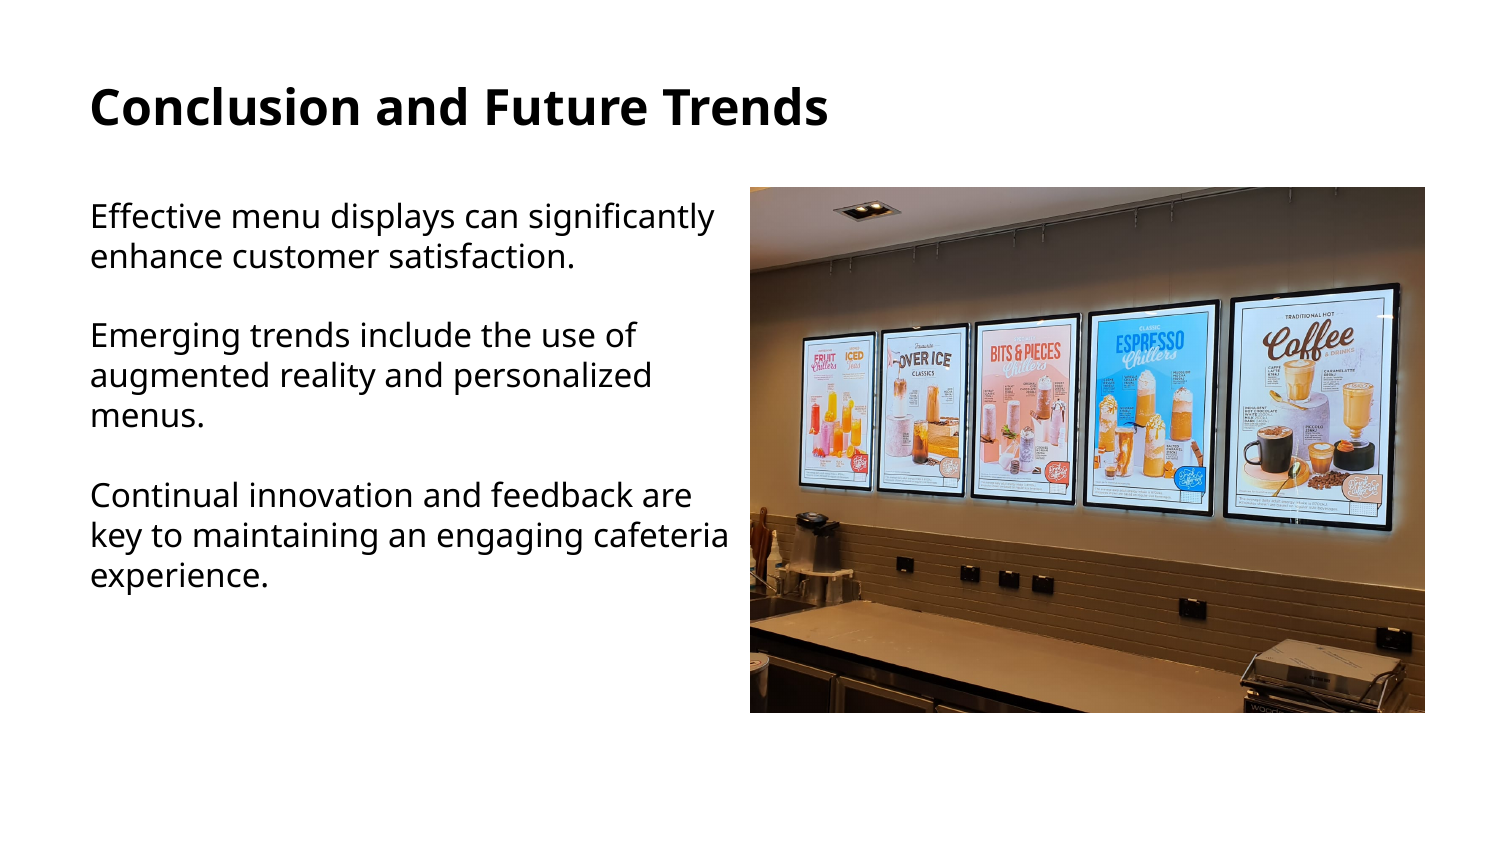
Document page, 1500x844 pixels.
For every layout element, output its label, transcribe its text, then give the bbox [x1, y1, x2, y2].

text_box Conclusion and Future Trends [74, 37, 1425, 173]
picture [749, 187, 1425, 713]
text_box Effective menu displays can significantly enhance customer satisfaction. Emerging trends include the use of augmented reality and personalized menus. Continual innovation and feedback are key to maintaining an engaging cafeteria experience. [74, 187, 749, 713]
